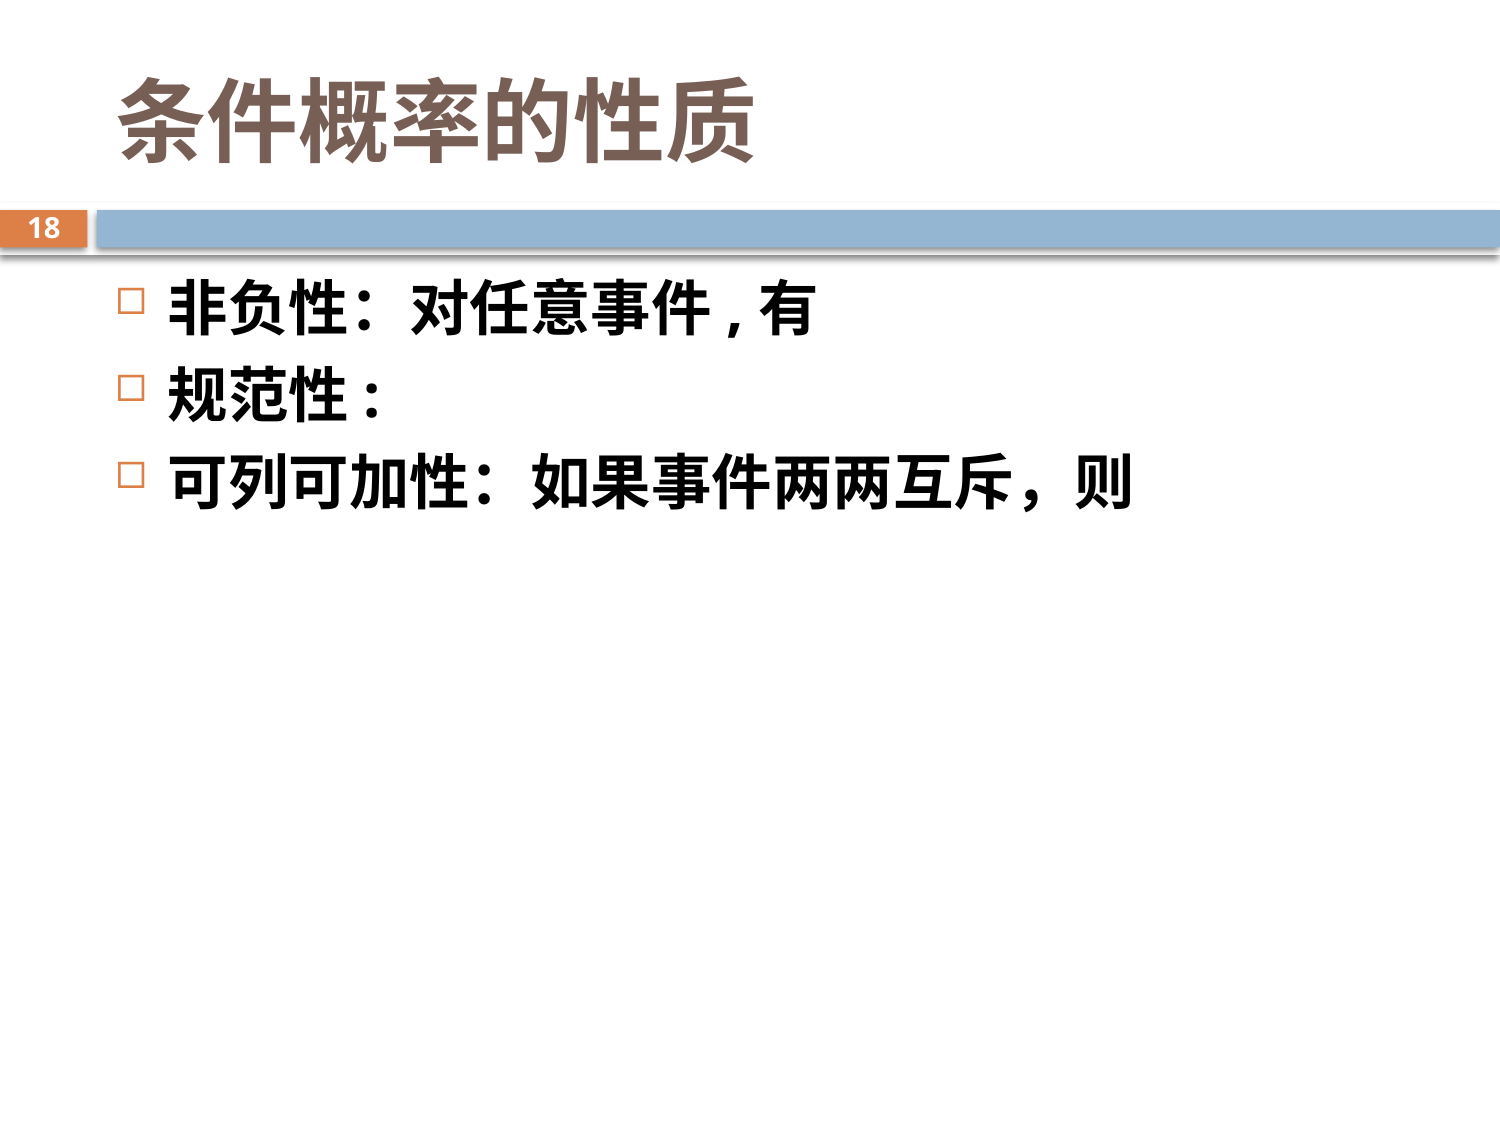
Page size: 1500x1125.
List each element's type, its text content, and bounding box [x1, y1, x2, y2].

slide_number 18 [0, 208, 88, 249]
title 条件概率的性质 [100, 37, 1438, 200]
